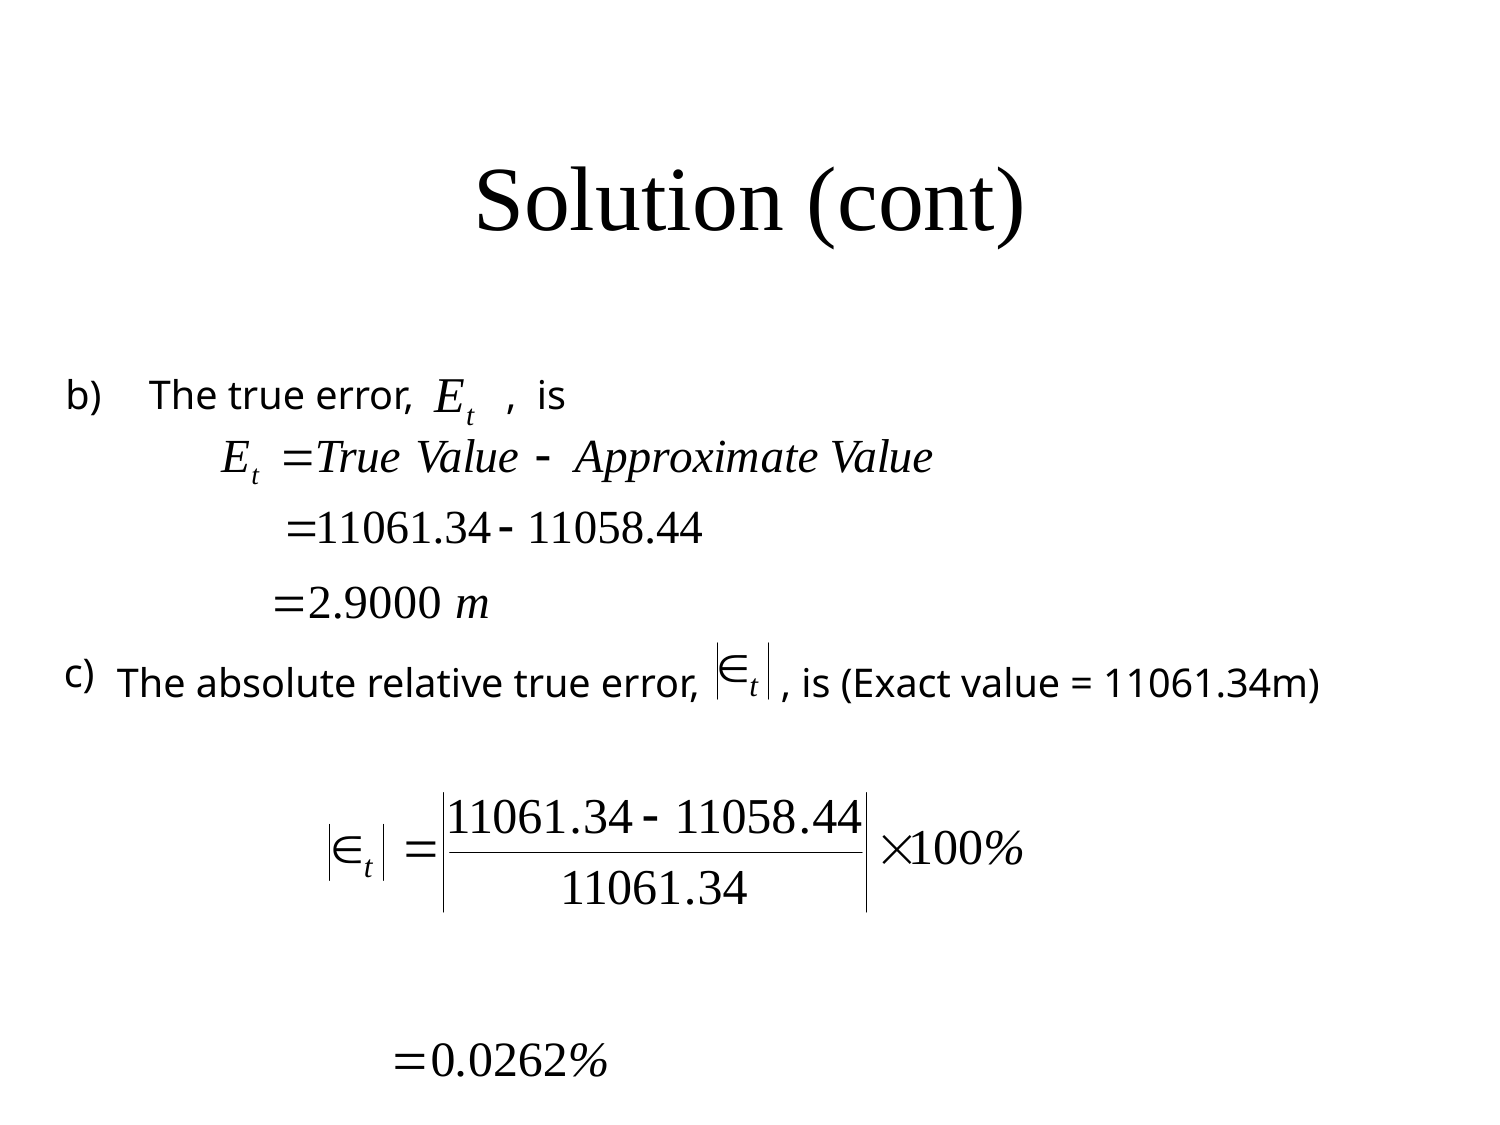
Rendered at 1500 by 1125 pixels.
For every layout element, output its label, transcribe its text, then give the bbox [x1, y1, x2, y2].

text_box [212, 424, 950, 497]
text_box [262, 574, 500, 639]
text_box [276, 499, 711, 556]
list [424, 362, 484, 424]
text_box b) [50, 362, 117, 425]
text_box The true error, , is [134, 362, 424, 425]
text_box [112, 637, 1349, 1083]
title Solution (cont) [112, 99, 1388, 288]
text_box c) [48, 640, 110, 703]
text_box The true error, , is [484, 362, 582, 424]
